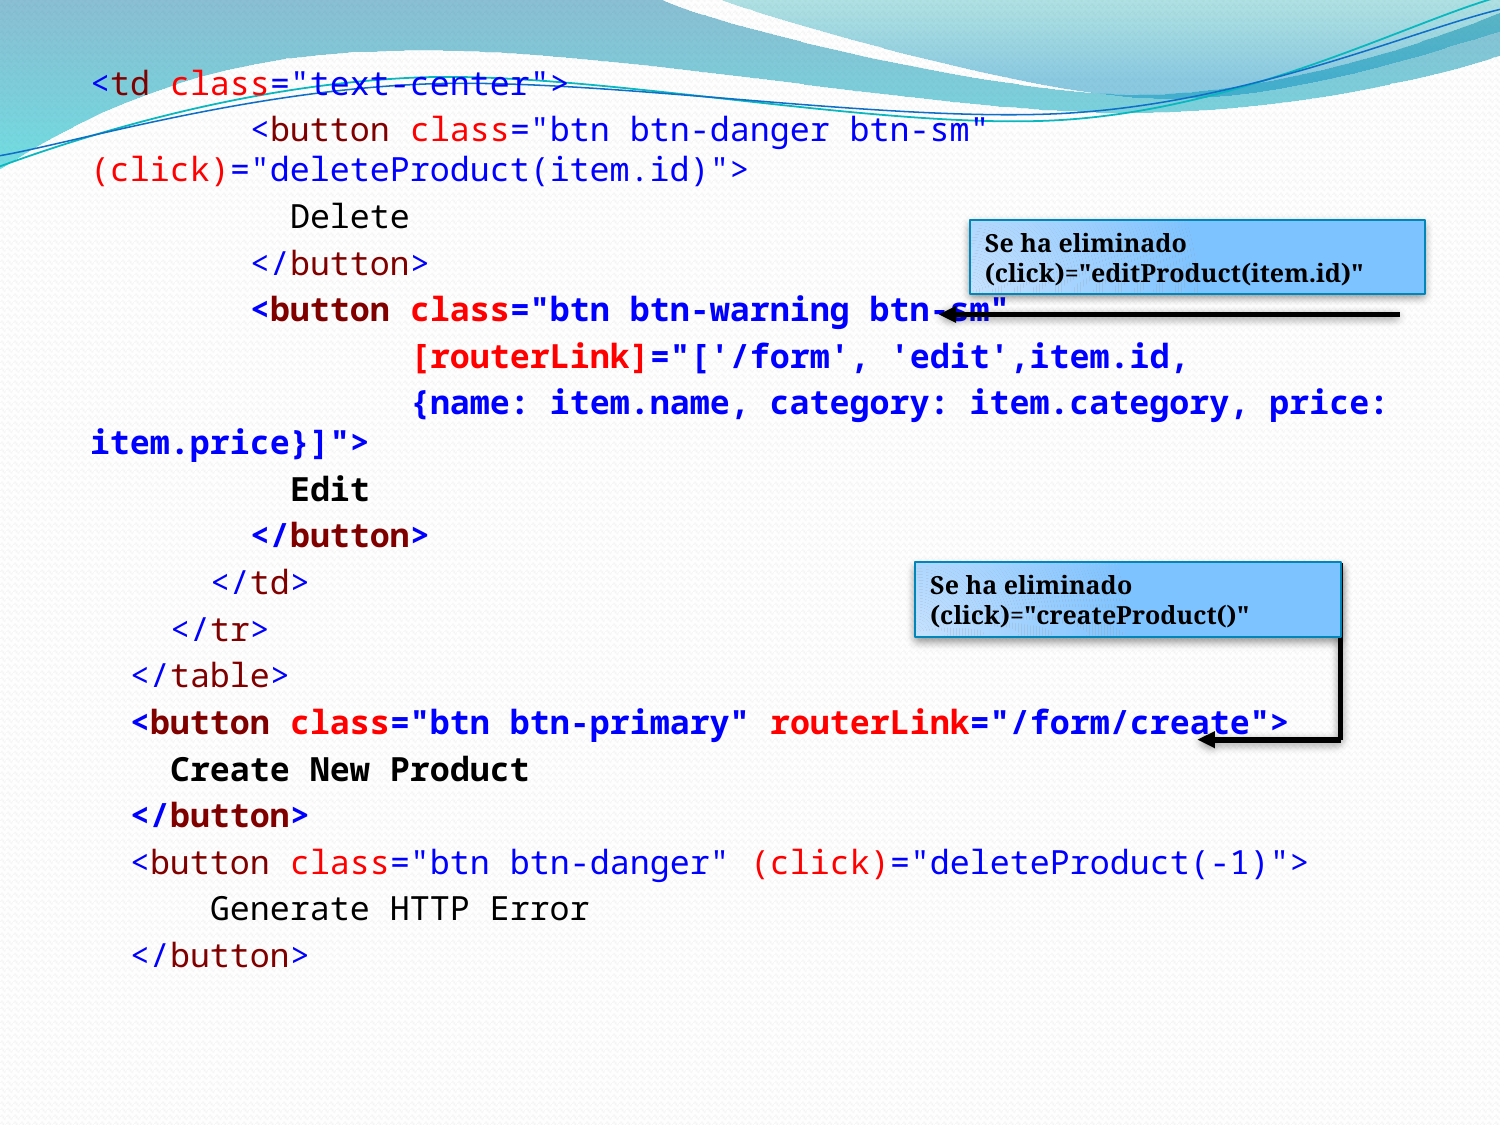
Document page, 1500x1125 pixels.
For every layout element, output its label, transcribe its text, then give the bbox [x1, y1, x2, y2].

list <td class="text-center"> <button class="btn btn-danger btn-sm" (click)="deleteProduct(item.id)"> Delete </button> <button class="btn btn-warning btn-sm" [routerLink]="['/form', 'edit',item.id, {name: item.name, category: item.category, price: item.price}]"> Edit </button> </td> </tr> </table> <button class="btn btn-primary" routerLink="/form/create"> Create New Product </button> <button class="btn btn-danger" (click)="deleteProduct(-1)"> Generate HTTP Error </button> [74, 54, 1426, 1038]
text_box Se ha eliminado (click)="editProduct(item.id)" [969, 219, 1426, 295]
text_box Se ha eliminado (click)="createProduct()" [914, 561, 1340, 638]
